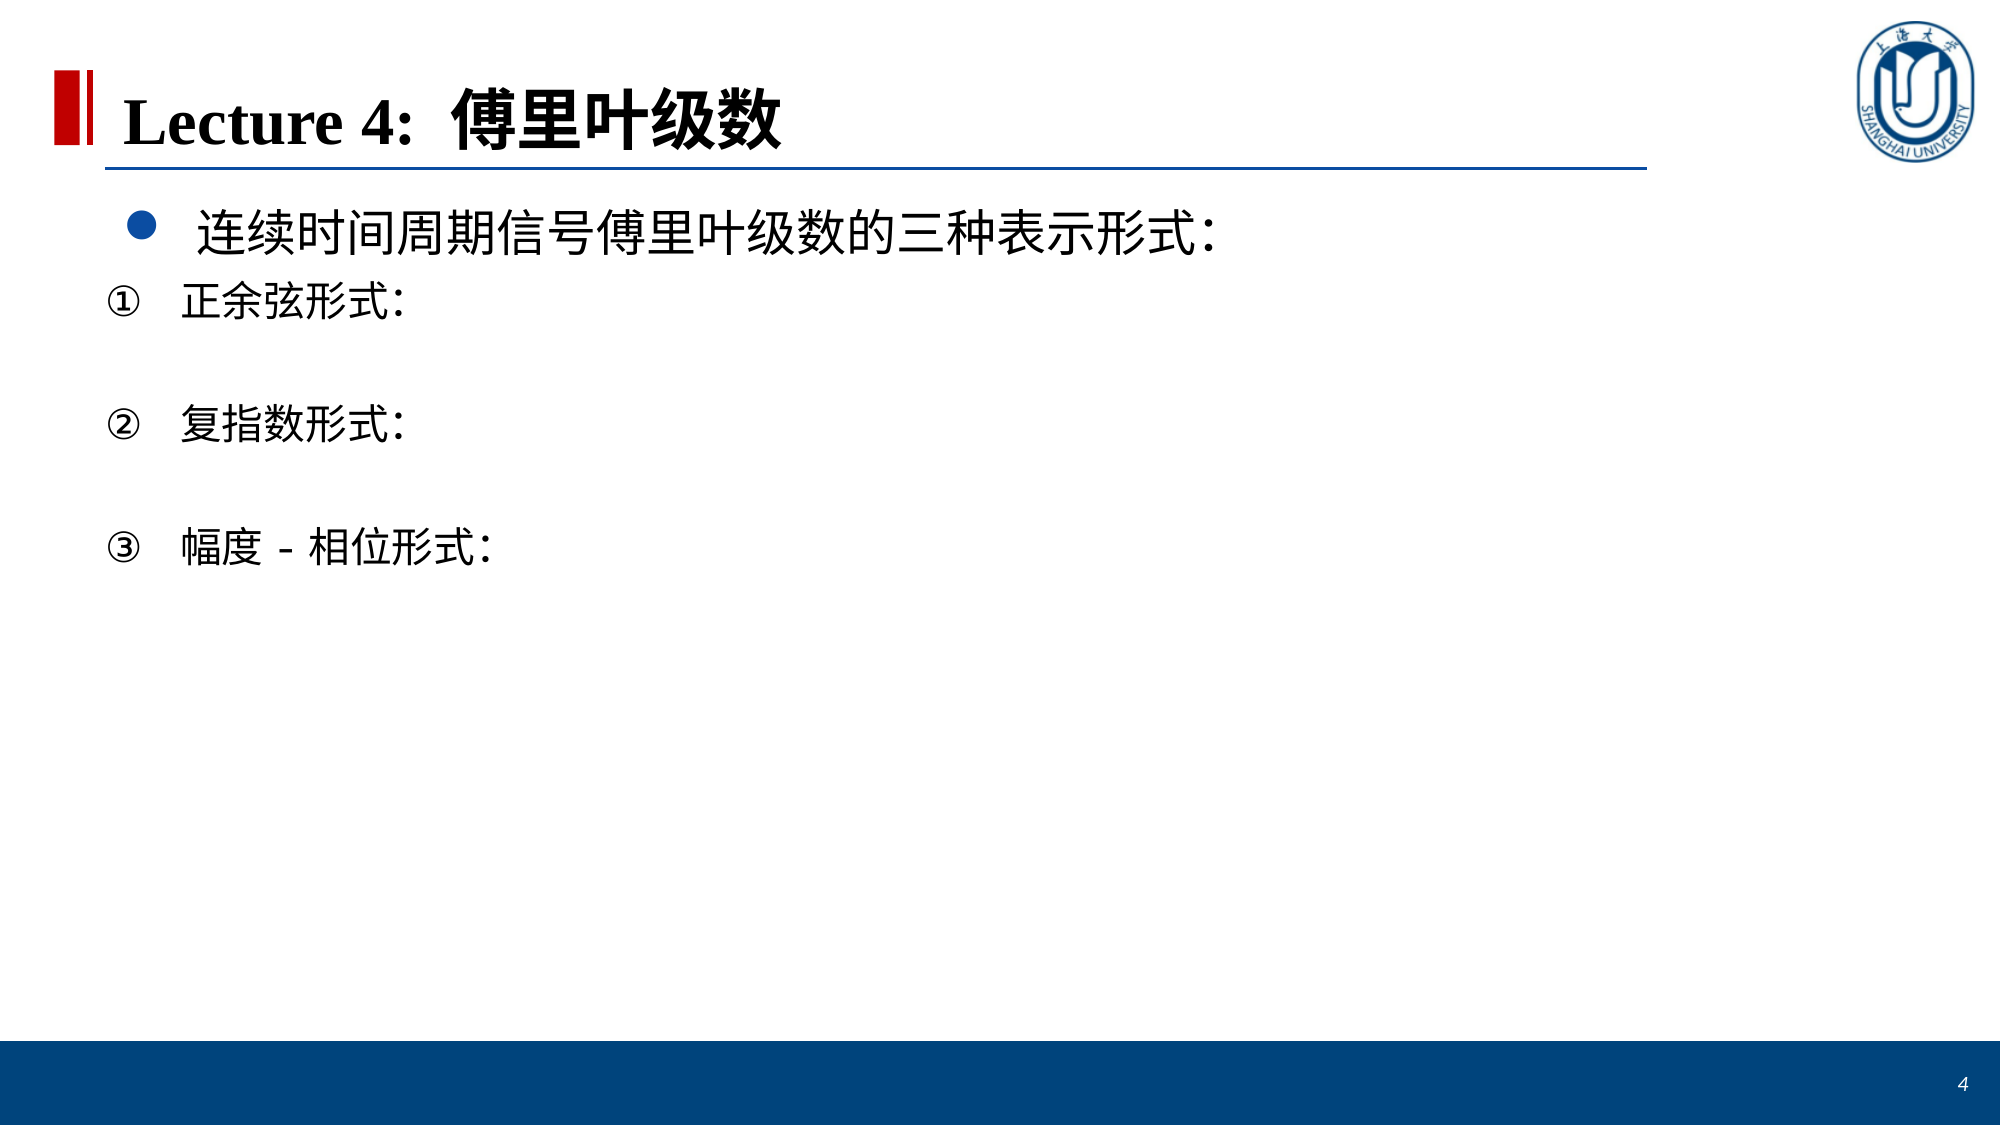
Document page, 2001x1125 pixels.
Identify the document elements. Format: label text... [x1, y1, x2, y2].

slide_number 4 [1768, 1052, 1984, 1113]
title Lecture 4: 傅里叶级数 [108, 37, 1648, 167]
picture [1855, 21, 1978, 163]
